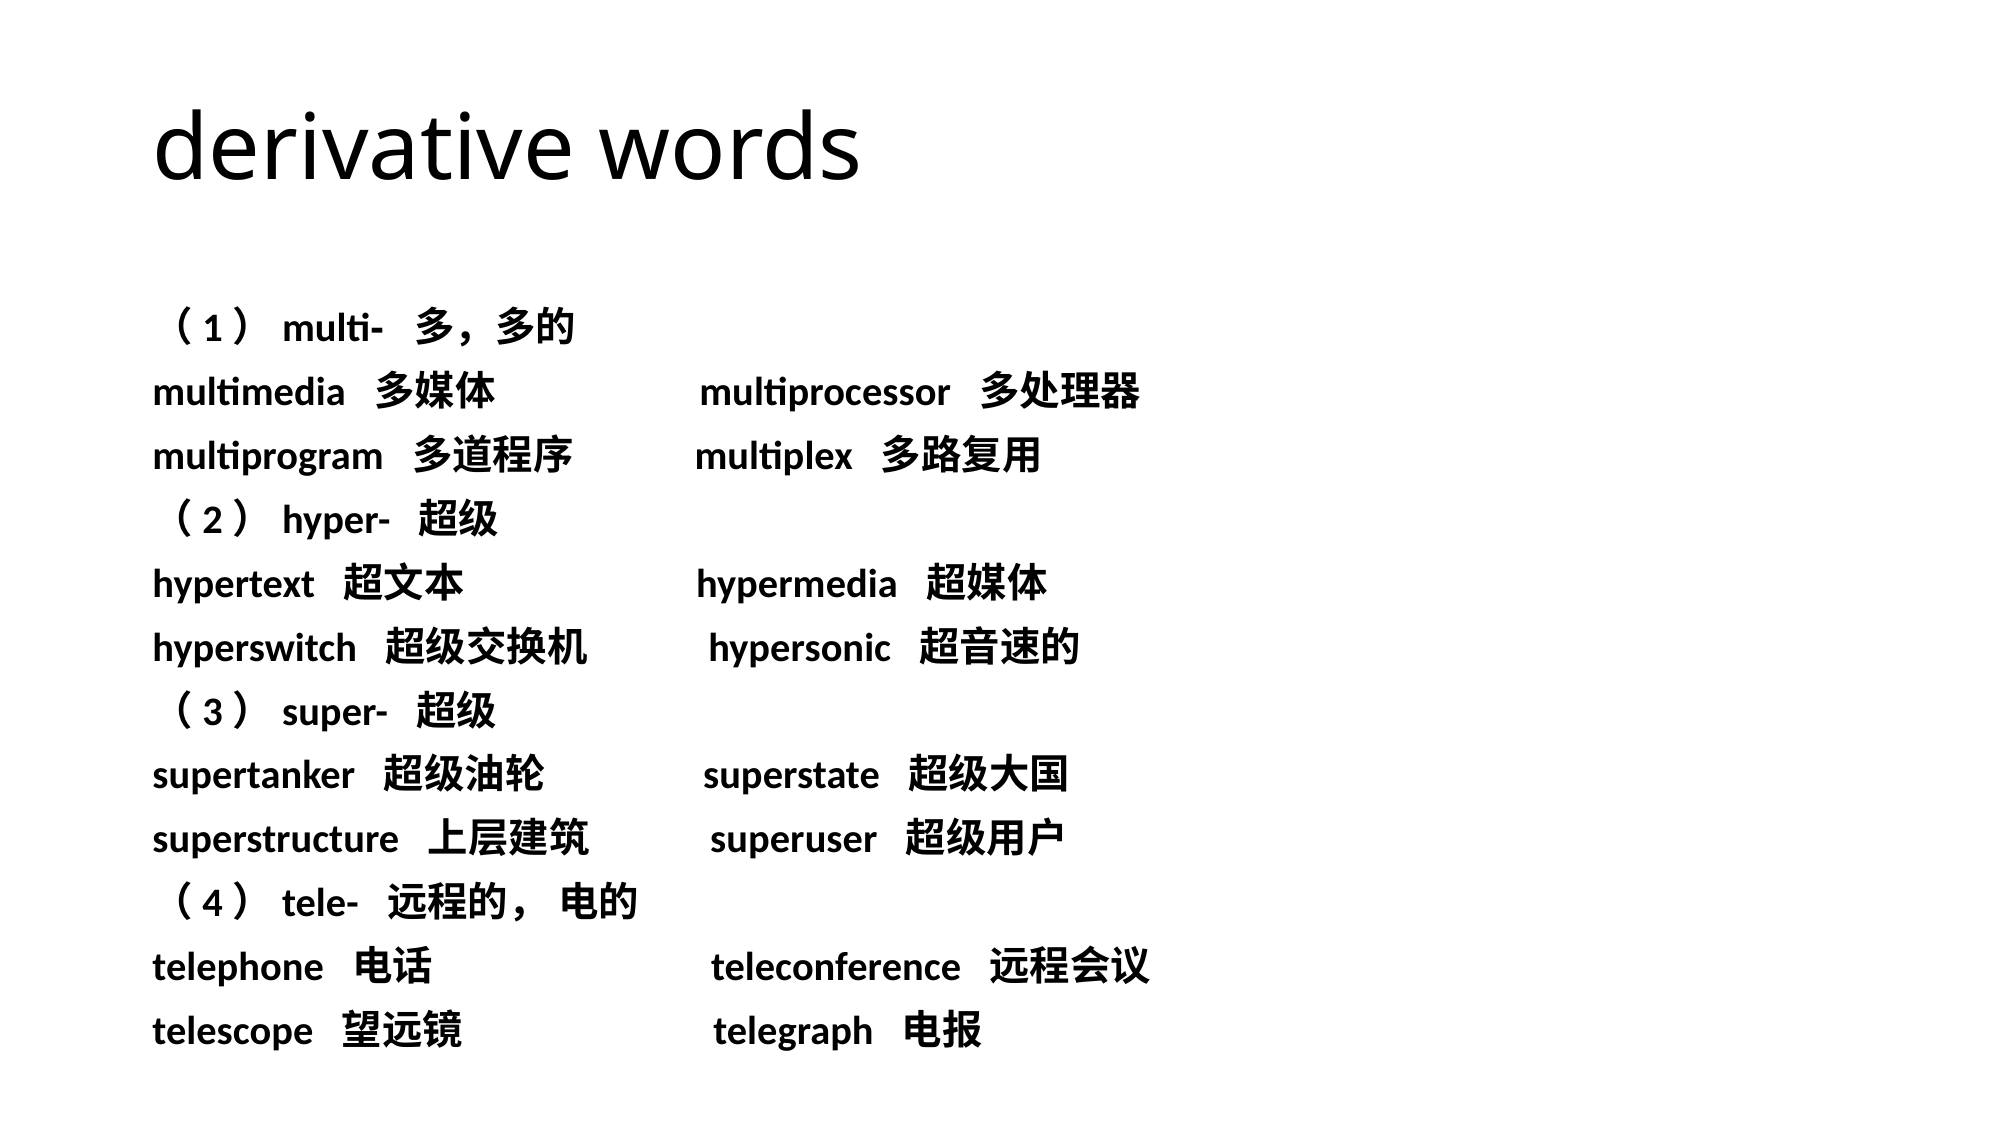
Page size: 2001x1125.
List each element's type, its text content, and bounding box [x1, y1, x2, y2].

title derivative words [137, 59, 1863, 240]
list （1）multi- 多，多的 multimedia 多媒体 multiprocessor 多处理器 multiprogram 多道程序 multiplex 多路复用 （2）hyper- 超级 hypertext 超文本 hypermedia 超媒体 hyperswitch 超级交换机 hypersonic 超音速的 （3）super- 超级 supertanker 超级油轮 superstate 超级大国 superstructure 上层建筑 superuser 超级用户 （4）tele- 远程的， 电的 telephone 电话 teleconference 远程会议 telescope 望远镜 telegraph 电报 [137, 299, 1554, 1066]
